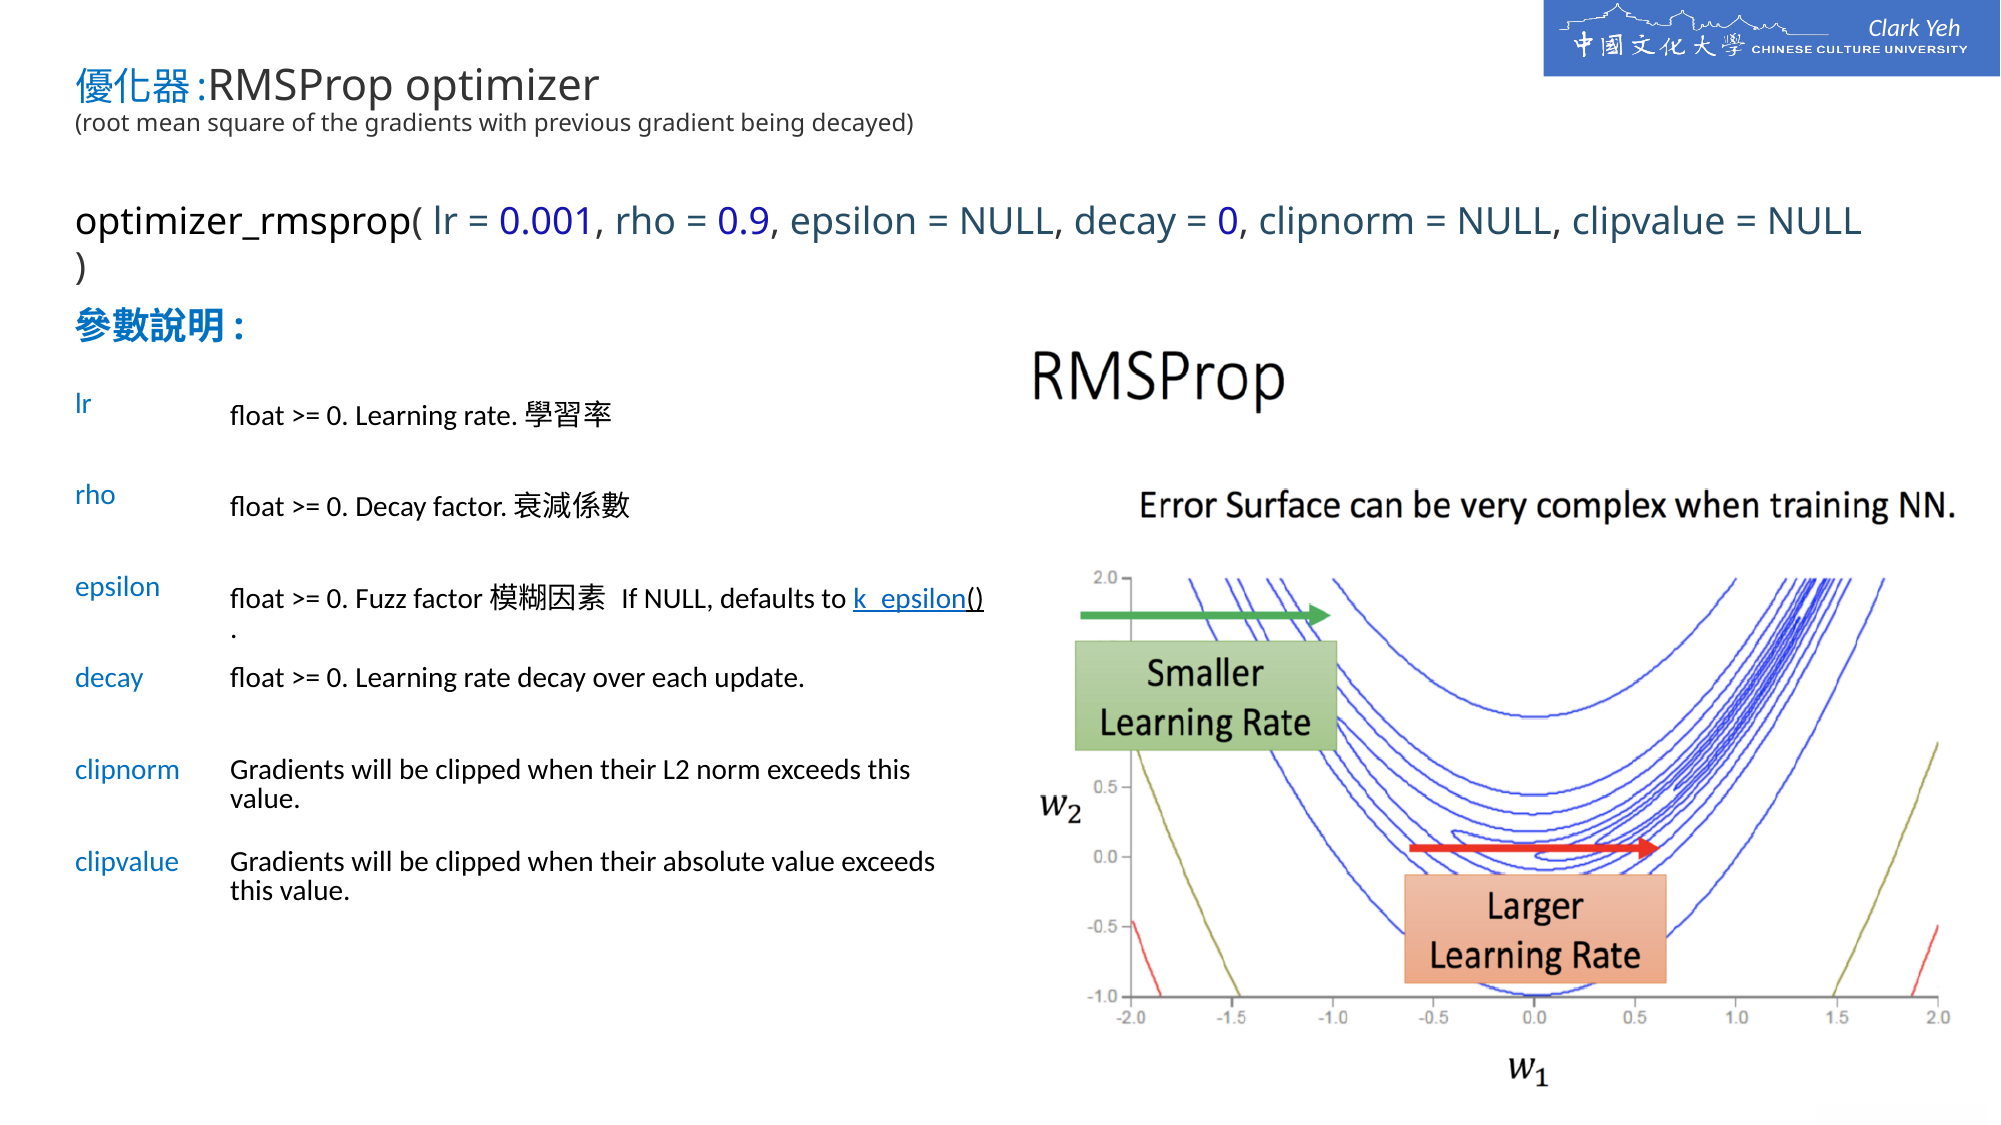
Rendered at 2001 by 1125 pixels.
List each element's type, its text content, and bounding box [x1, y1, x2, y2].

table_cell float >= 0. Decay factor.衰減係數 [215, 475, 999, 567]
table_cell clipnorm [60, 750, 215, 841]
table_cell clipvalue [60, 841, 215, 1002]
table_cell Gradients will be clipped when their absolute value exceeds this value. [215, 841, 999, 1002]
table_header float >= 0. Learning rate.學習率 [215, 384, 999, 475]
text_box 參數說明: [60, 294, 287, 355]
table_cell decay [60, 658, 215, 750]
table_cell float >= 0. Learning rate decay over each update. [215, 658, 999, 750]
picture [999, 336, 2000, 1125]
table_cell float >= 0. Fuzz factor模糊因素 If NULL, defaults to k_epsilon(). [215, 567, 999, 658]
text_box optimizer_rmsprop( lr = 0.001, rho = 0.9, epsilon = NULL, decay = 0, clipnorm = NULL, clipvalue = NULL ) [60, 189, 1886, 294]
table_header lr [60, 384, 215, 475]
table_cell epsilon [60, 567, 215, 658]
picture [1558, 3, 1968, 55]
title 優化器:RMSProp optimizer (root mean square of the gradients with previous gradient being decayed) [60, 55, 1968, 174]
table_cell rho [60, 475, 215, 567]
table_cell Gradients will be clipped when their L2 norm exceeds this value. [215, 750, 999, 841]
